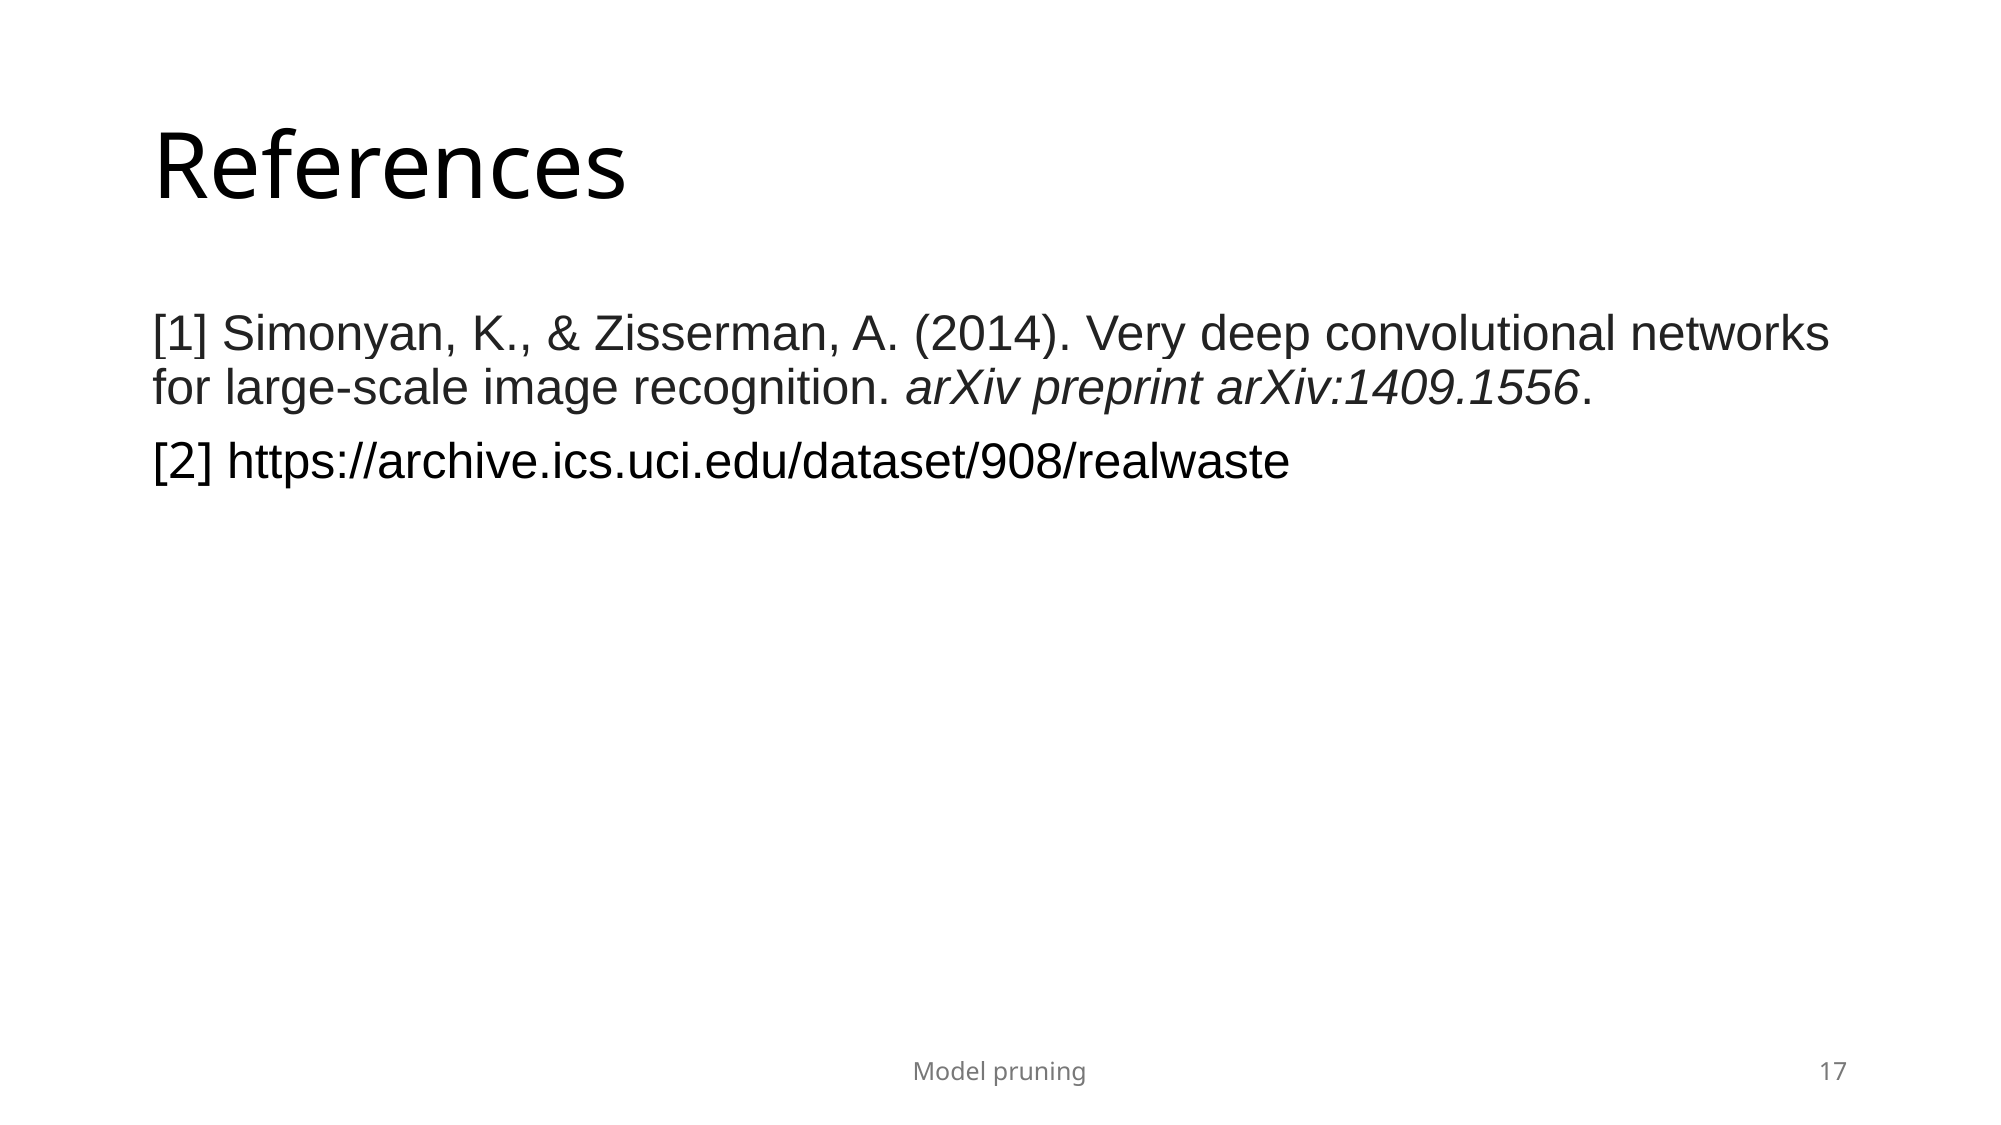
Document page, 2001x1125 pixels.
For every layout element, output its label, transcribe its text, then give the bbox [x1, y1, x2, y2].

title References [137, 59, 1863, 278]
slide_number 17 [1412, 1042, 1863, 1103]
footer Model pruning [662, 1042, 1338, 1103]
list [1] Simonyan, K., & Zisserman, A. (2014). Very deep convolutional networks for large-scale image recognition. arXiv preprint arXiv:1409.1556. [2] https://archive.ics.uci.edu/dataset/908/realwaste [137, 299, 1863, 1014]
